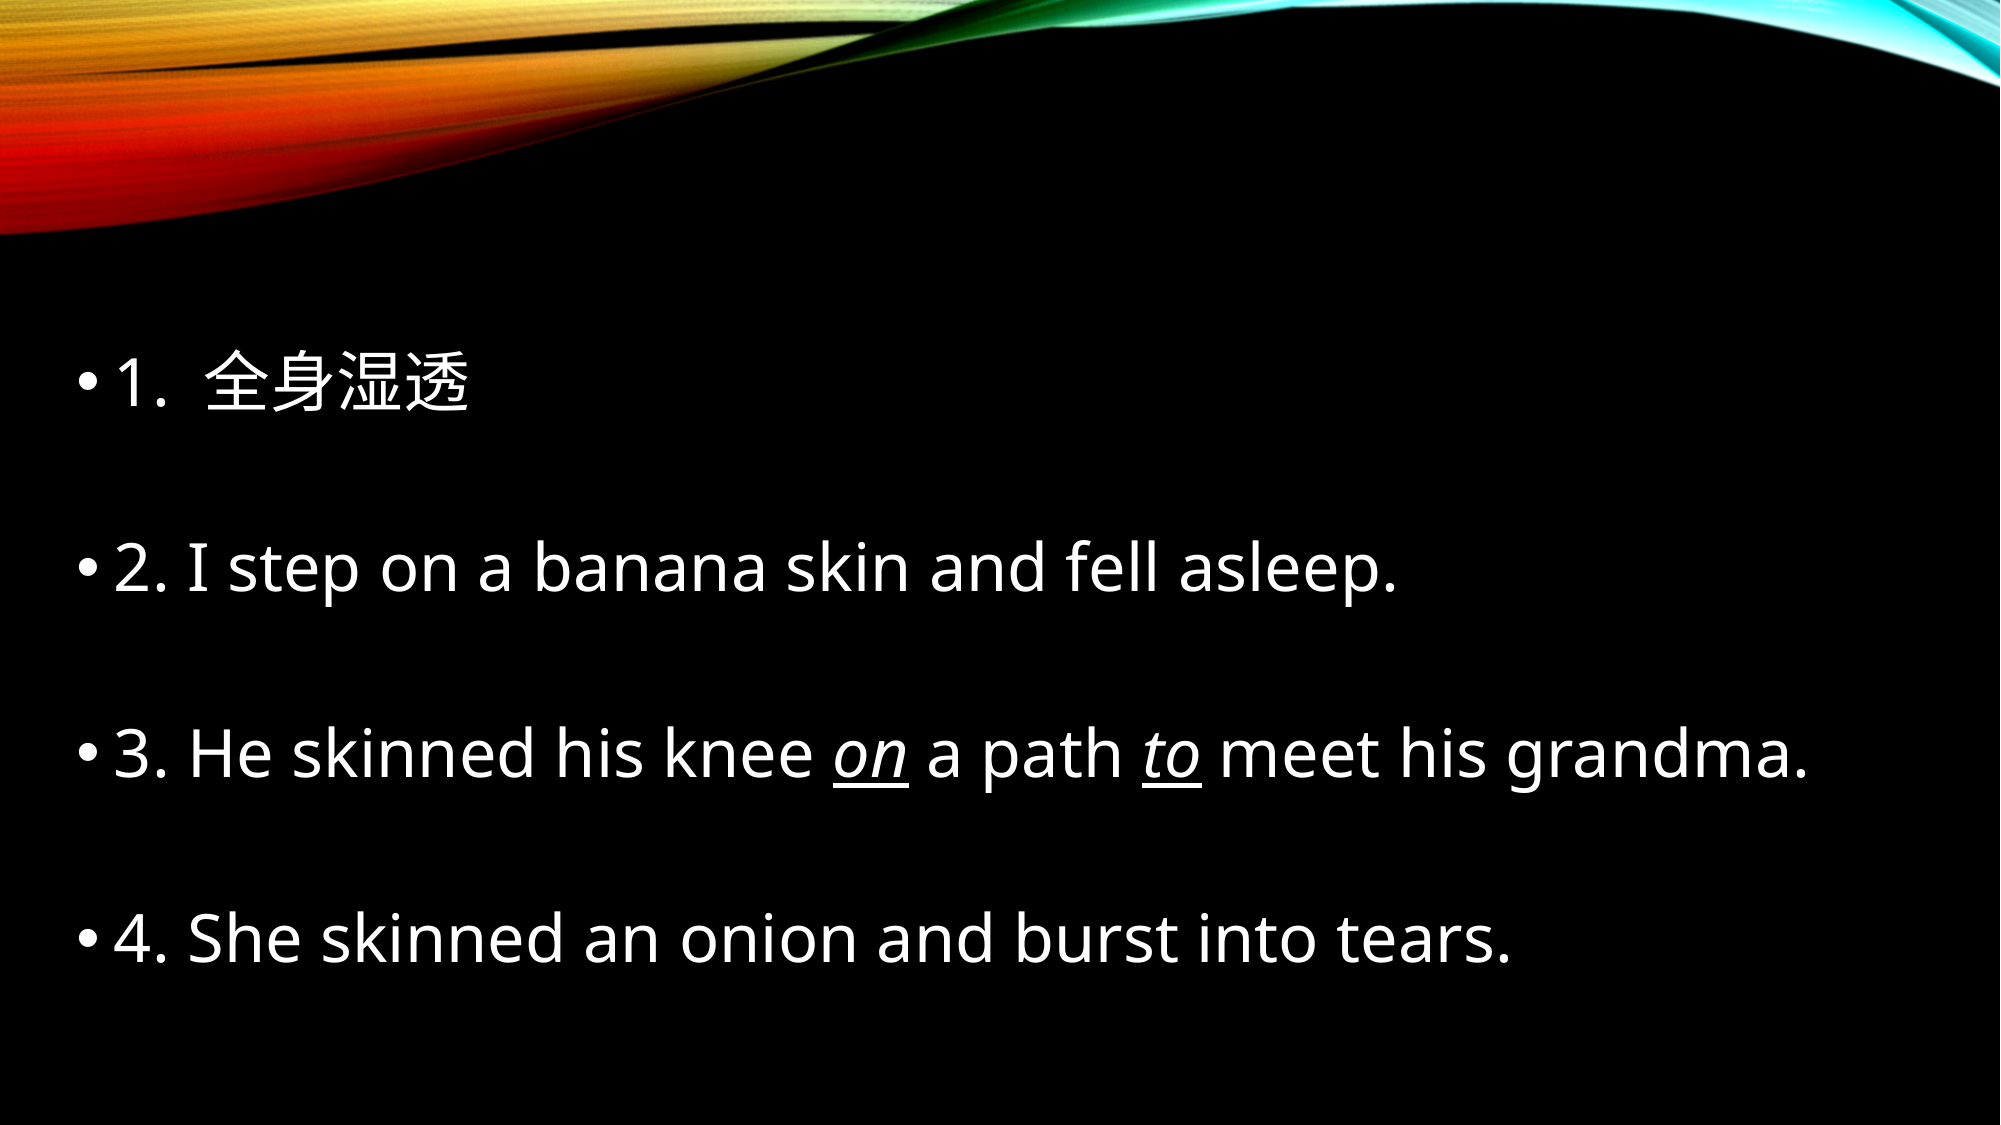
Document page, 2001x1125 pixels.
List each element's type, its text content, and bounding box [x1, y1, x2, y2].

list 1. 全身湿透 2. I step on a banana skin and fell asleep. 3. He skinned his knee on a path to meet his grandma. 4. She skinned an onion and burst into tears. [61, 341, 1908, 1002]
picture [0, 0, 2000, 237]
